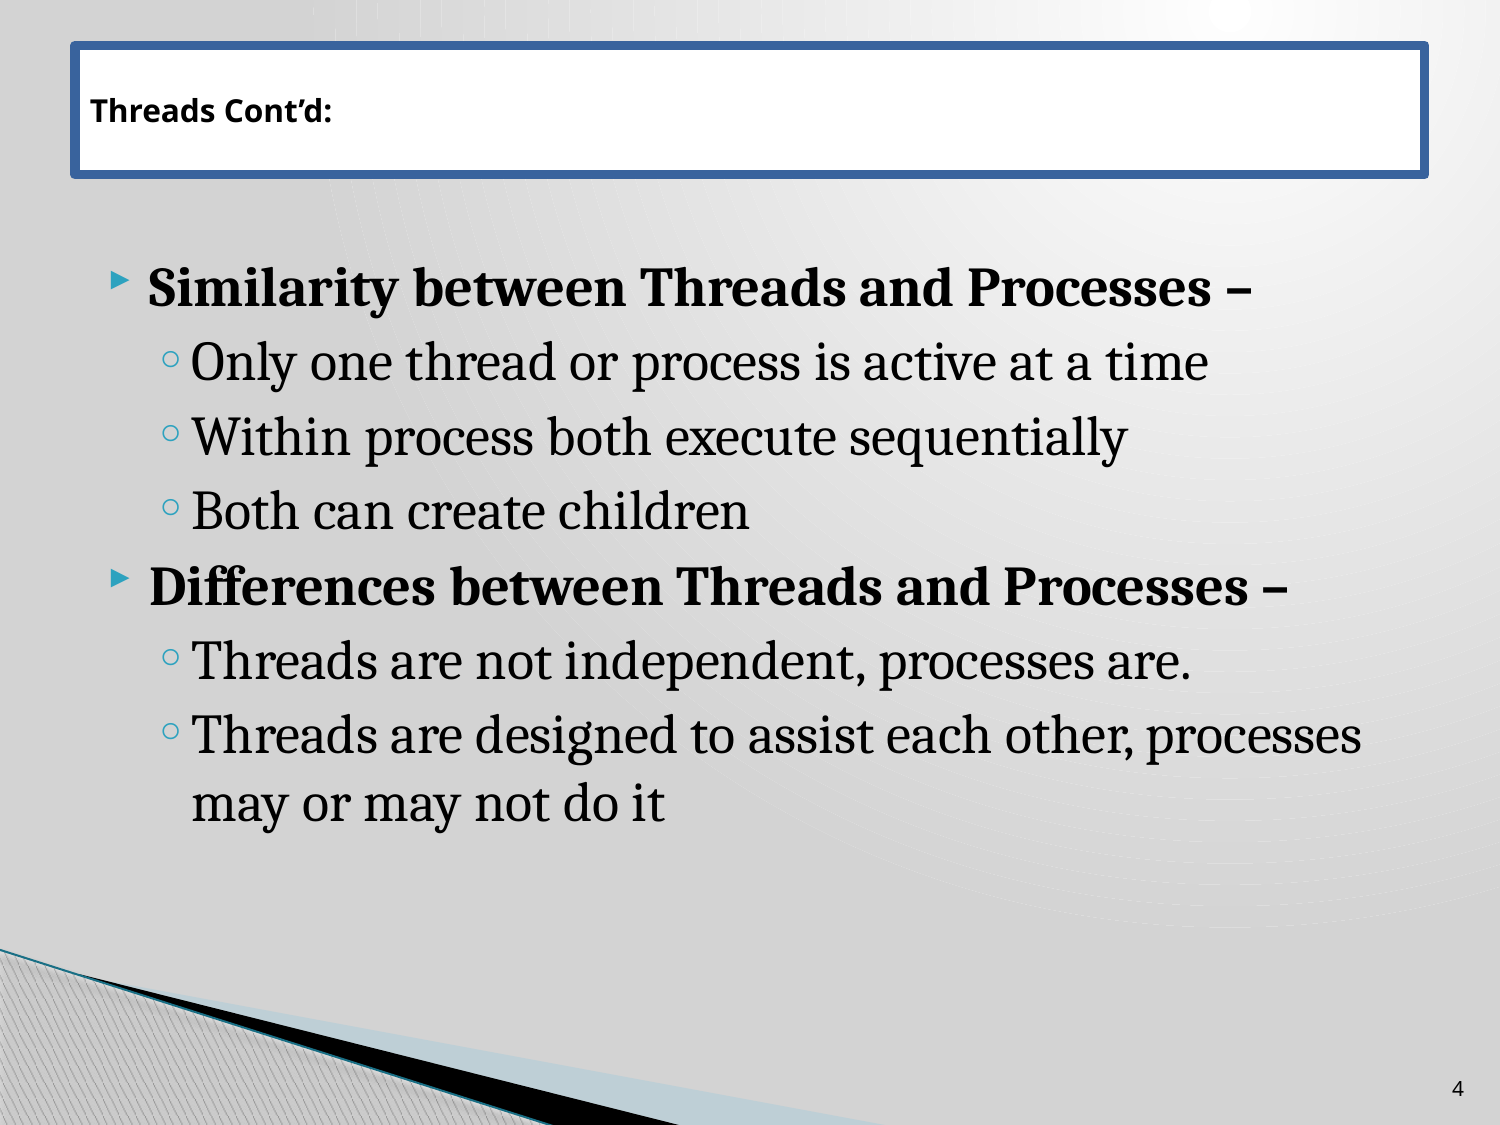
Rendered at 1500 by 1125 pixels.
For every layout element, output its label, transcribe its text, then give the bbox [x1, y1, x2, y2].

list Similarity between Threads and Processes – Only one thread or process is active at a time Within process both execute sequentially Both can create children Differences between Threads and Processes – Threads are not independent, processes are. Threads are designed to assist each other, processes may or may not do it [75, 243, 1425, 986]
title Threads Cont’d: [70, 41, 1429, 179]
slide_number 4 [1418, 1051, 1479, 1112]
